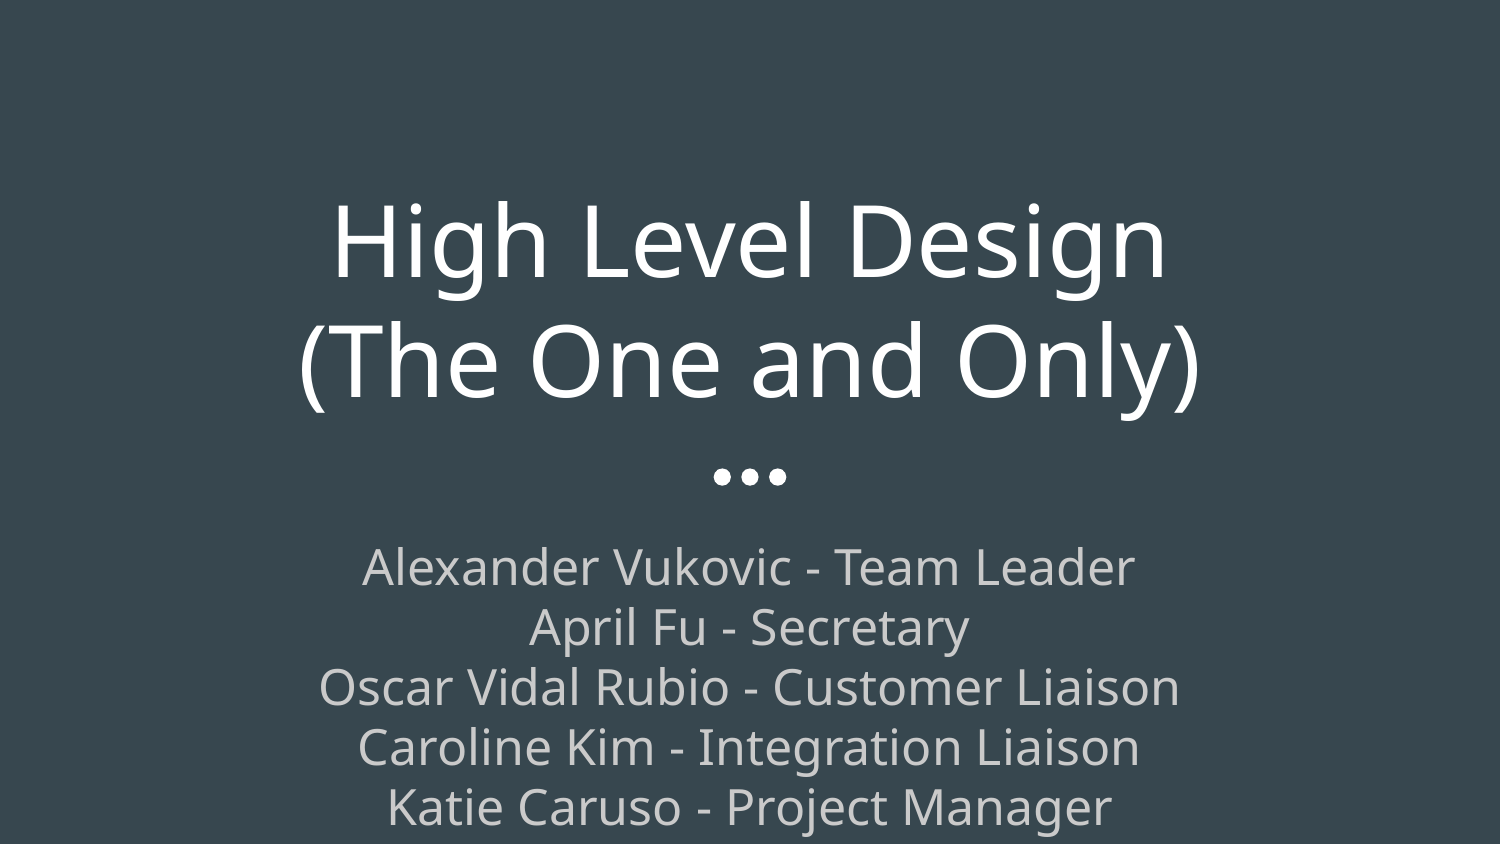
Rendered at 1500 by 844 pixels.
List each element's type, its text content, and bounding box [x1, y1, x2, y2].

title High Level Design (The One and Only) [110, 162, 1390, 447]
subtitle Alexander Vukovic - Team Leader April Fu - Secretary Oscar Vidal Rubio - Customer Liaison Caroline Kim - Integration Liaison Katie Caruso - Project Manager [110, 520, 1390, 651]
